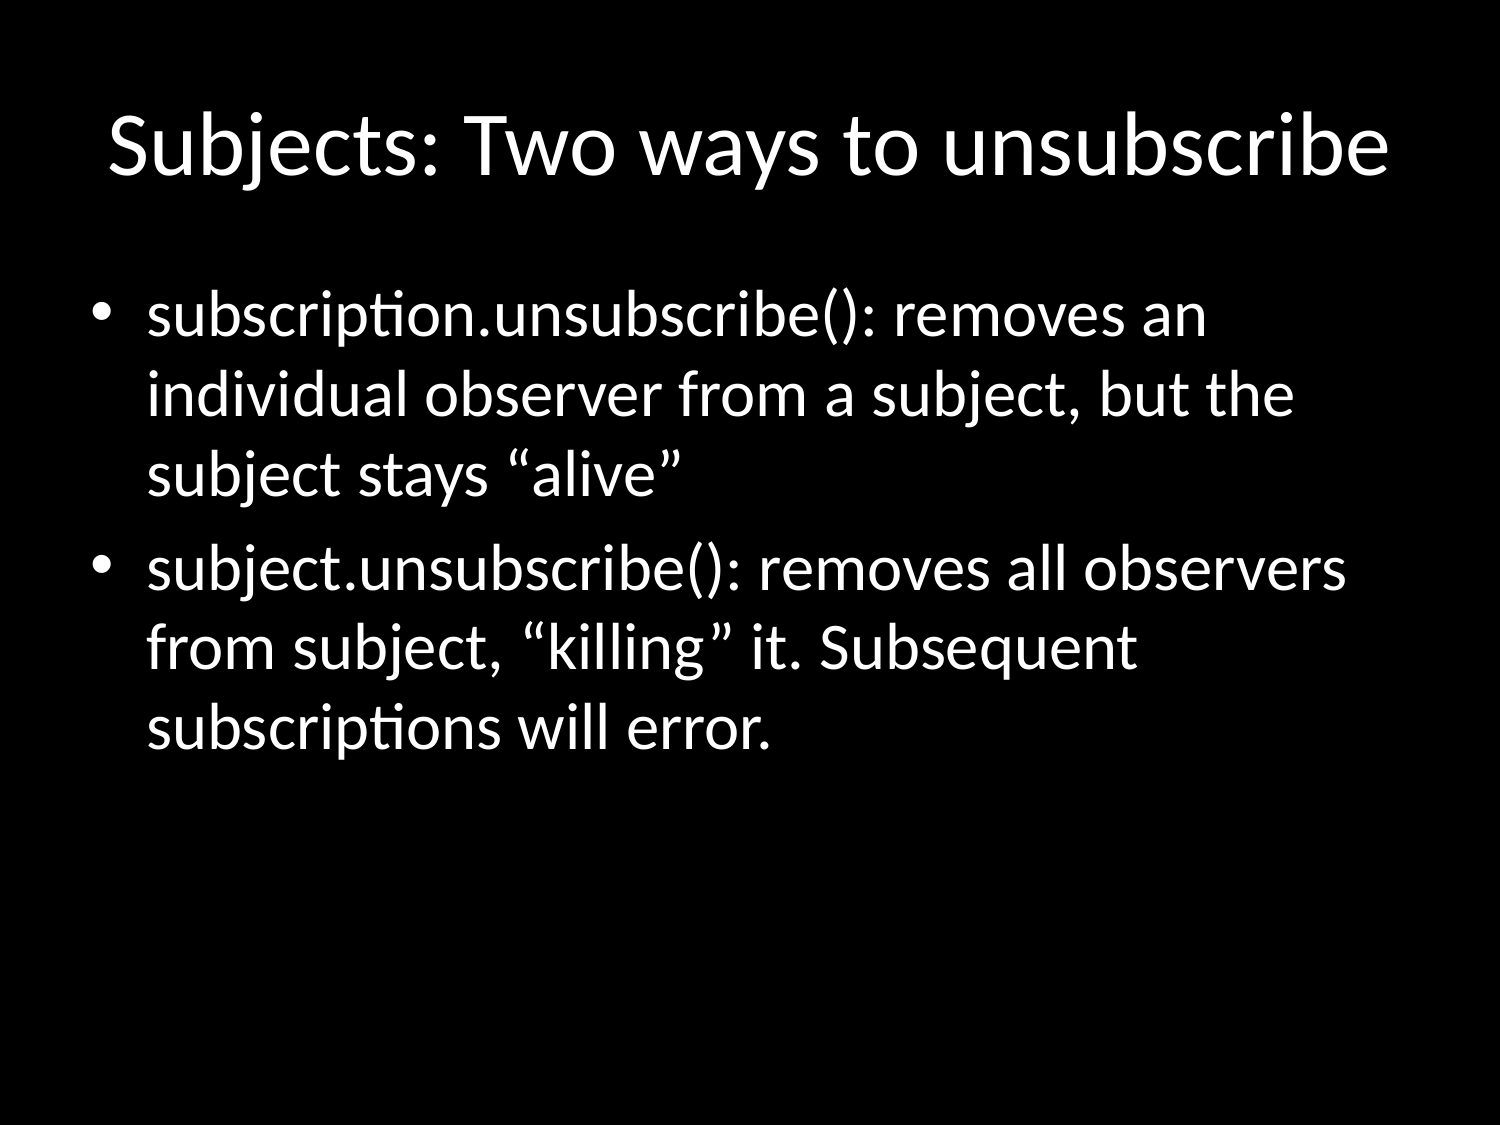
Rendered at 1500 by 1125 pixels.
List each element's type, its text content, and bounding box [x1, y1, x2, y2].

title Subjects: Two ways to unsubscribe [75, 45, 1425, 233]
list subscription.unsubscribe(): removes an individual observer from a subject, but the subject stays “alive” subject.unsubscribe(): removes all observers from subject, “killing” it. Subsequent subscriptions will error. [75, 262, 1425, 1005]
